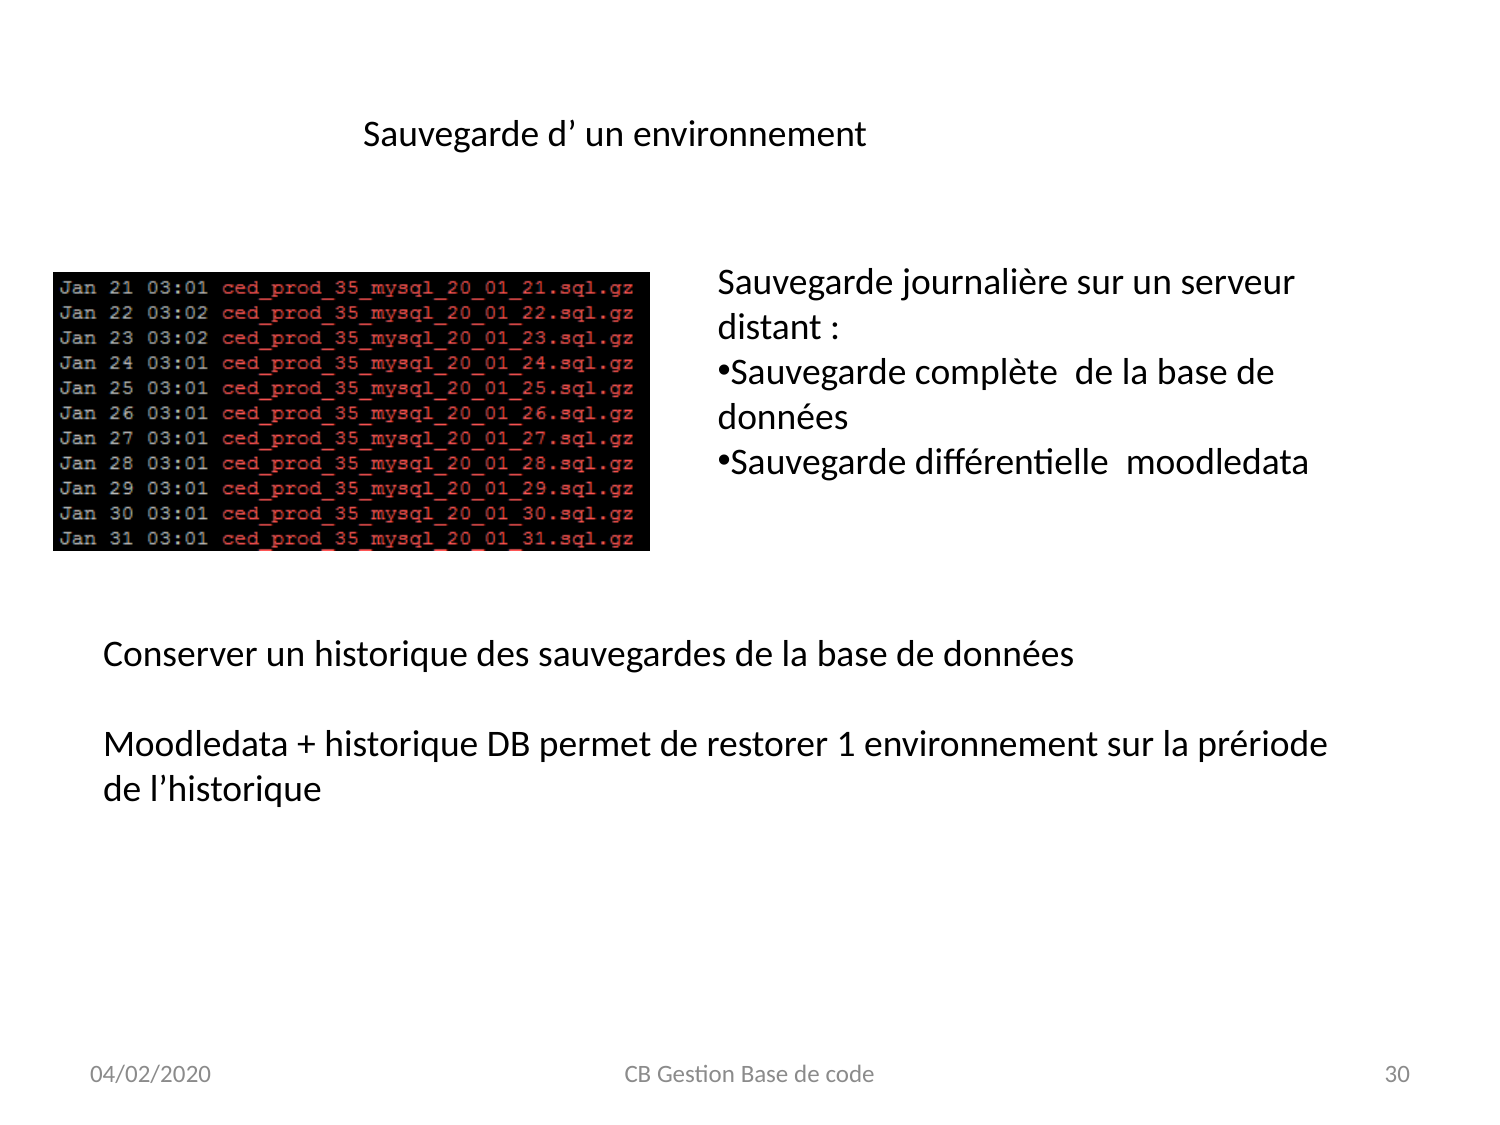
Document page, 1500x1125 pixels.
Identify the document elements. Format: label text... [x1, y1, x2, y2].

picture [52, 272, 651, 551]
slide_number 30 [1074, 1042, 1425, 1103]
text_box Sauvegarde d’ un environnement [348, 101, 998, 162]
footer CB Gestion Base de code [512, 1042, 988, 1103]
text_box Sauvegarde journalière sur un serveur distant : Sauvegarde complète de la base de données Sauvegarde différentielle moodledata [702, 249, 1353, 489]
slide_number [75, 1042, 425, 1103]
text_box Conserver un historique des sauvegardes de la base de données Moodledata + historique DB permet de restorer 1 environnement sur la prériode de l’historique [88, 621, 1376, 817]
